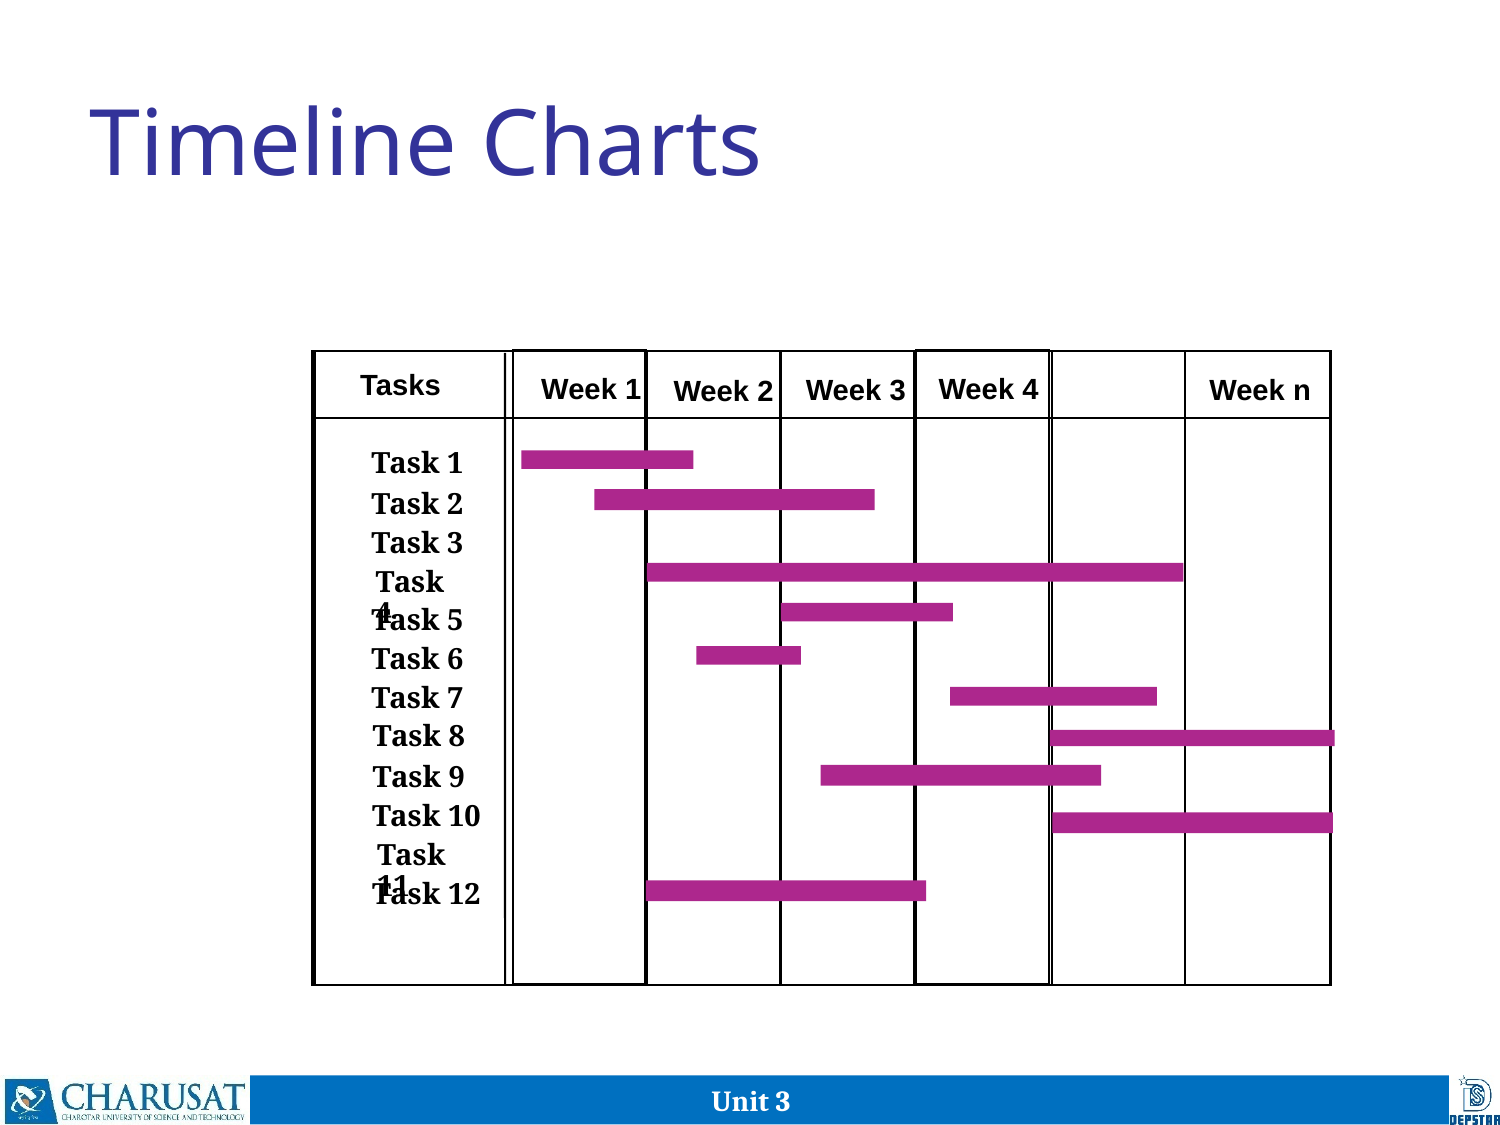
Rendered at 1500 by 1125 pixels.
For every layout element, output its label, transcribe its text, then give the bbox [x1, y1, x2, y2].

text_box Unit 3 [251, 1075, 1447, 1125]
picture [0, 1075, 250, 1125]
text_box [312, 349, 1335, 986]
picture [1449, 1074, 1500, 1125]
title Timeline Charts [75, 45, 1425, 233]
